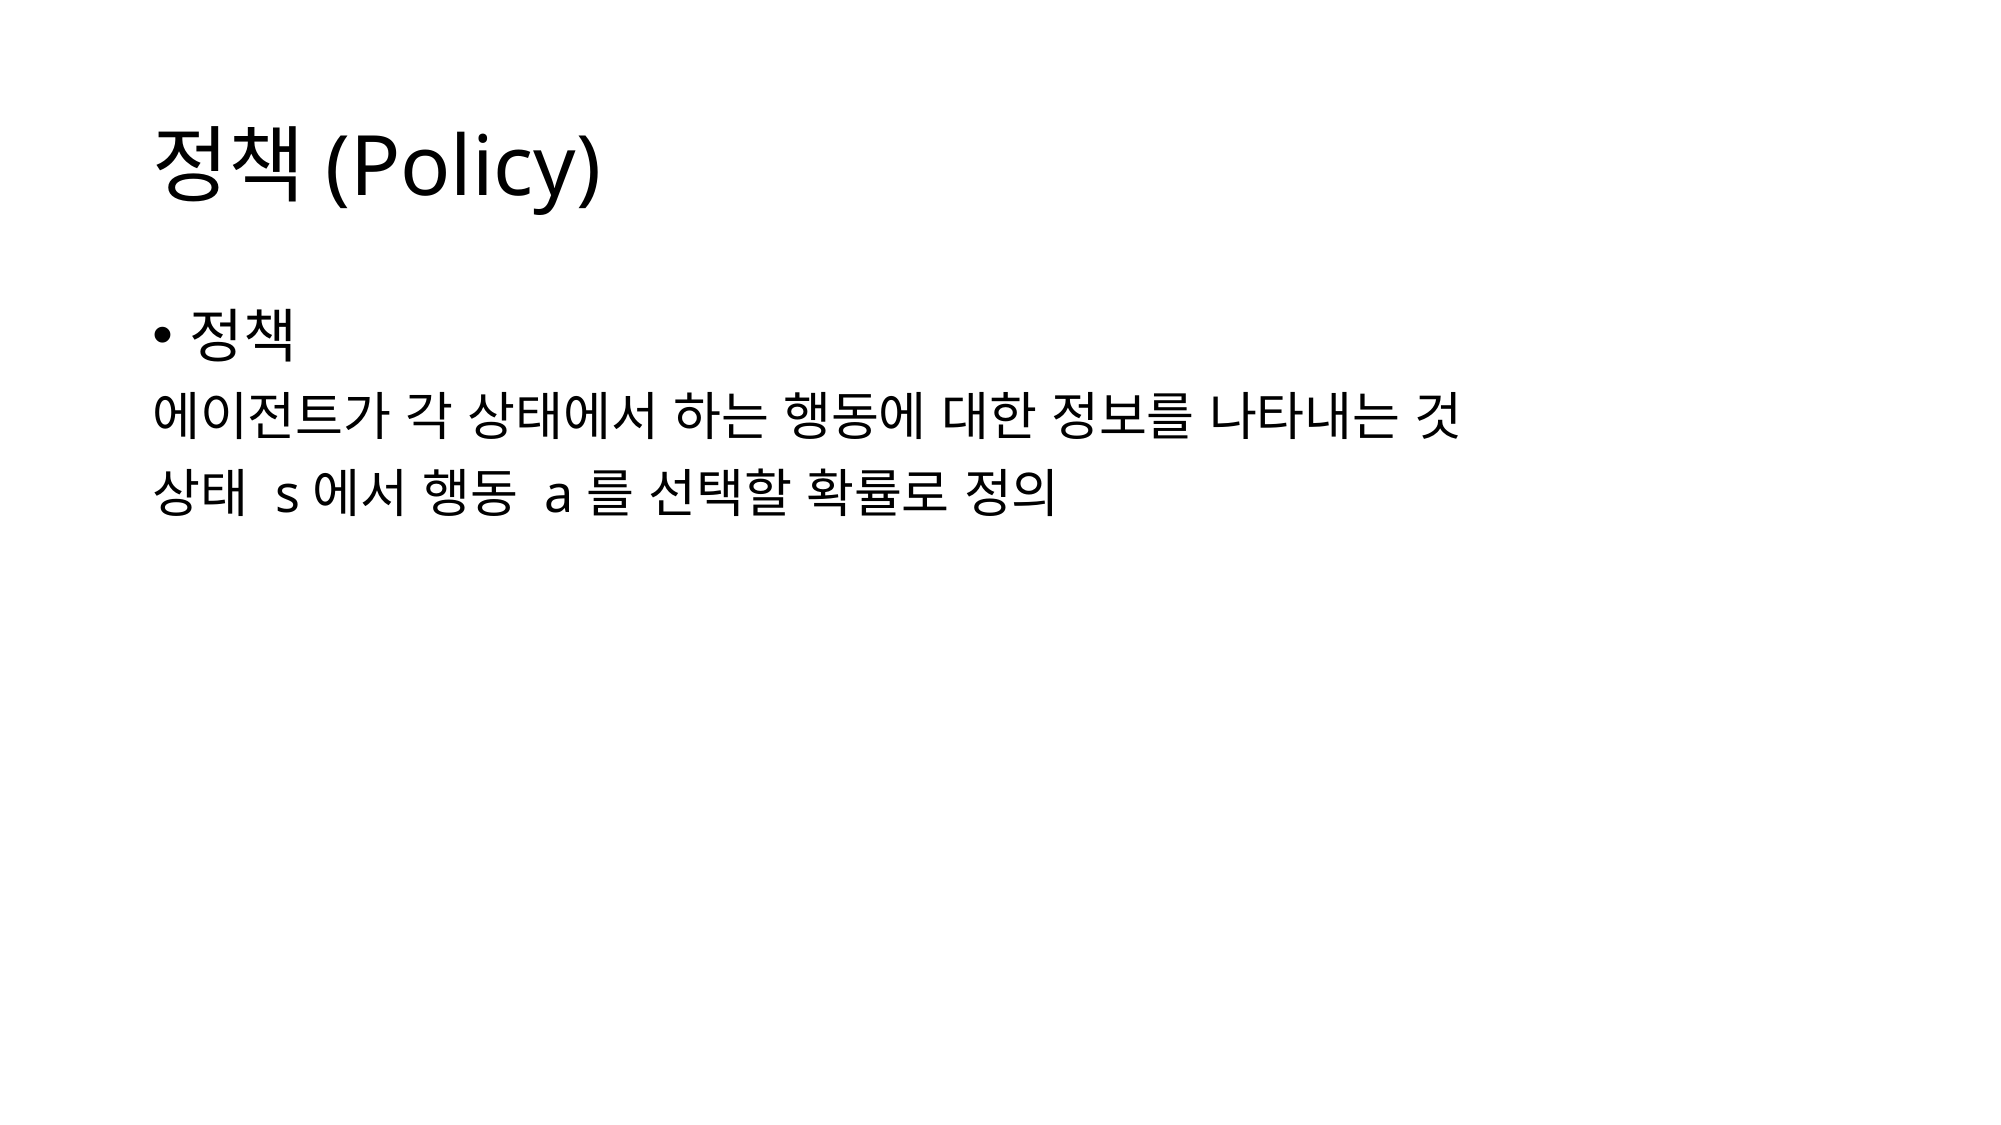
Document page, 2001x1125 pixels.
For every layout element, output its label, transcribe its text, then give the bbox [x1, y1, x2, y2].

title 정책(Policy) [137, 59, 1863, 278]
